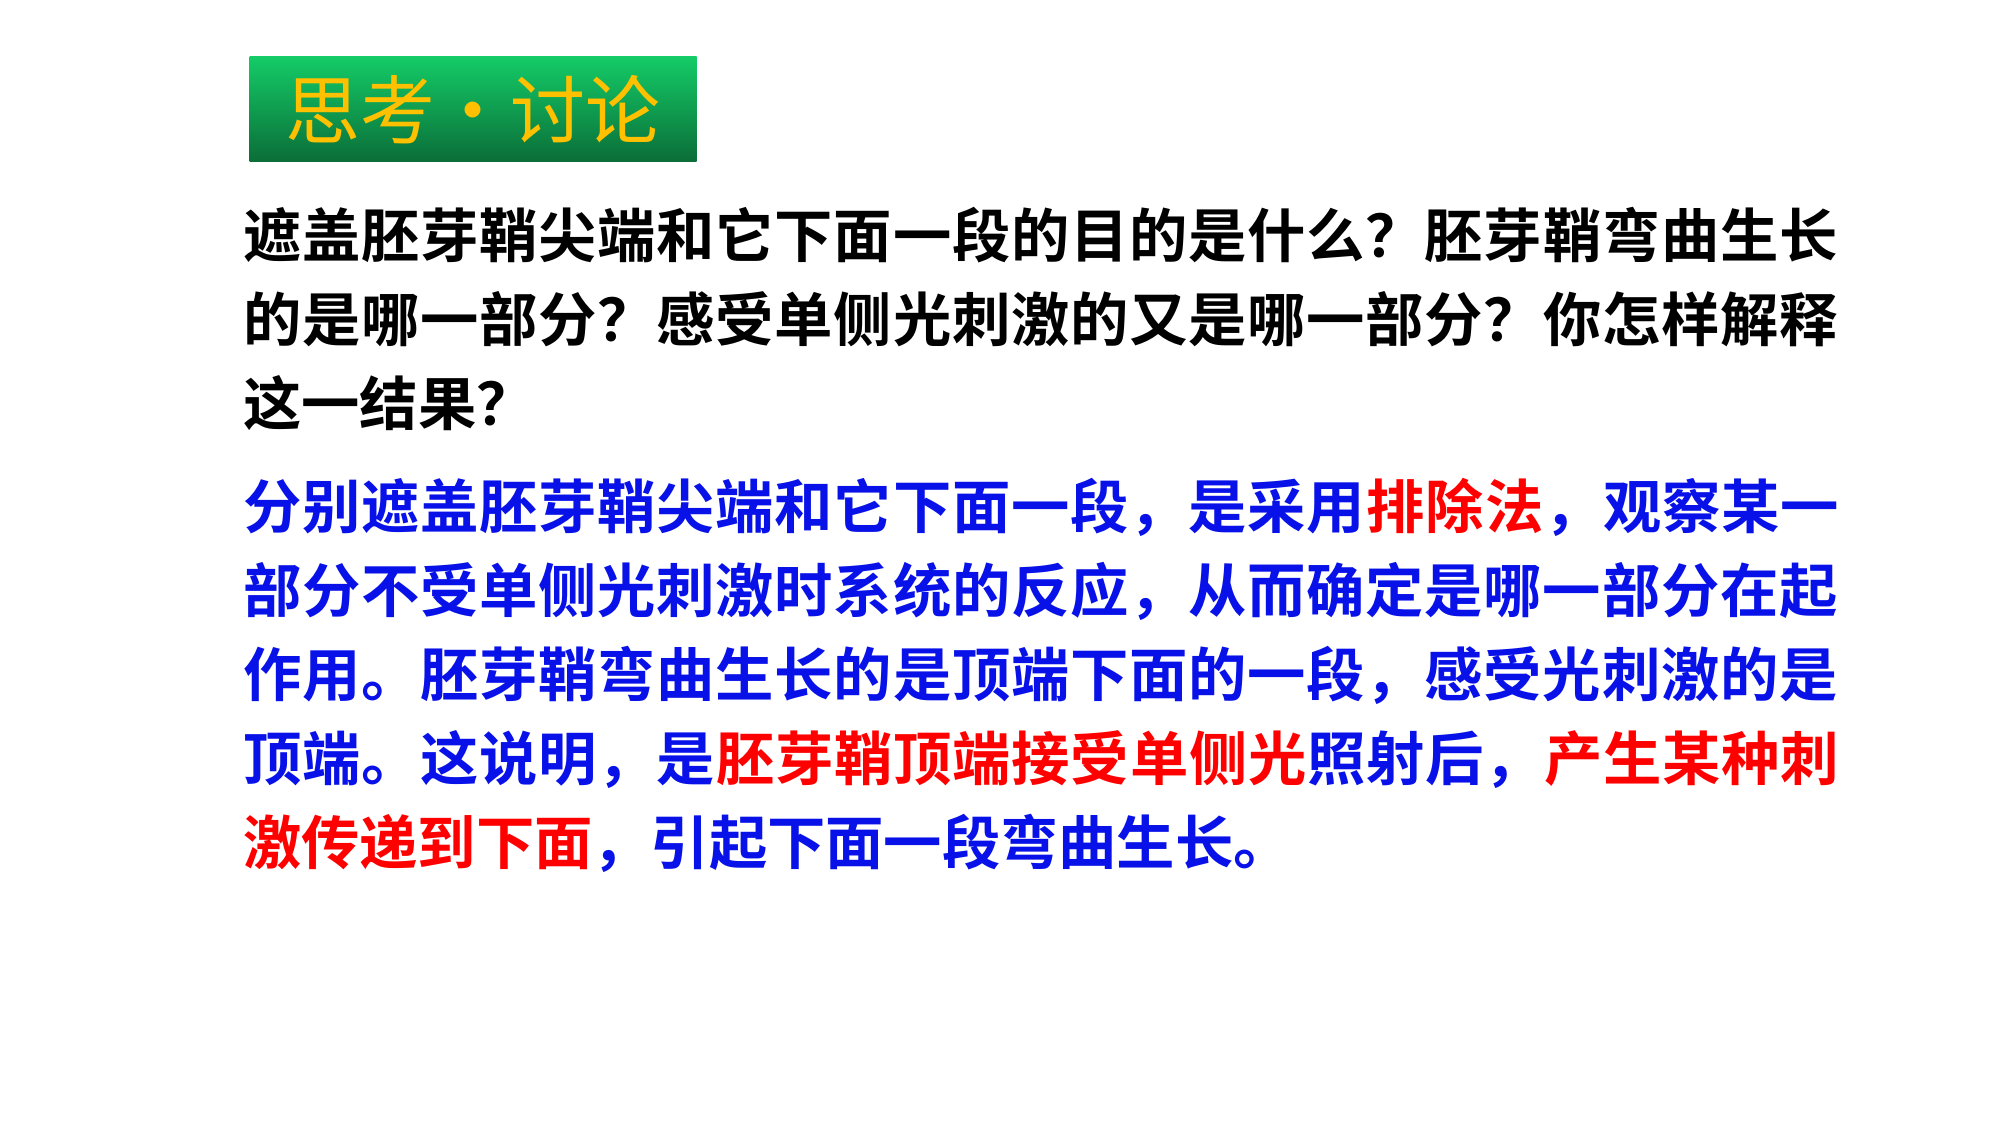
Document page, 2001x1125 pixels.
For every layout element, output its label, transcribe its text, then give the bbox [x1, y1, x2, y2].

text_box 分别遮盖胚芽鞘尖端和它下面一段，是采用排除法，观察某一部分不受单侧光刺激时系统的反应，从而确定是哪一部分在起作用。胚芽鞘弯曲生长的是顶端下面的一段，感受光刺激的是顶端。这说明，是胚芽鞘顶端接受单侧光照射后，产生某种刺激传递到下面，引起下面一段弯曲生长。 [228, 448, 1854, 884]
text_box 思考•讨论 [249, 56, 697, 162]
text_box 遮盖胚芽鞘尖端和它下面一段的目的是什么？胚芽鞘弯曲生长的是哪一部分？感受单侧光刺激的又是哪一部分？你怎样解释这一结果？ [228, 177, 1854, 445]
